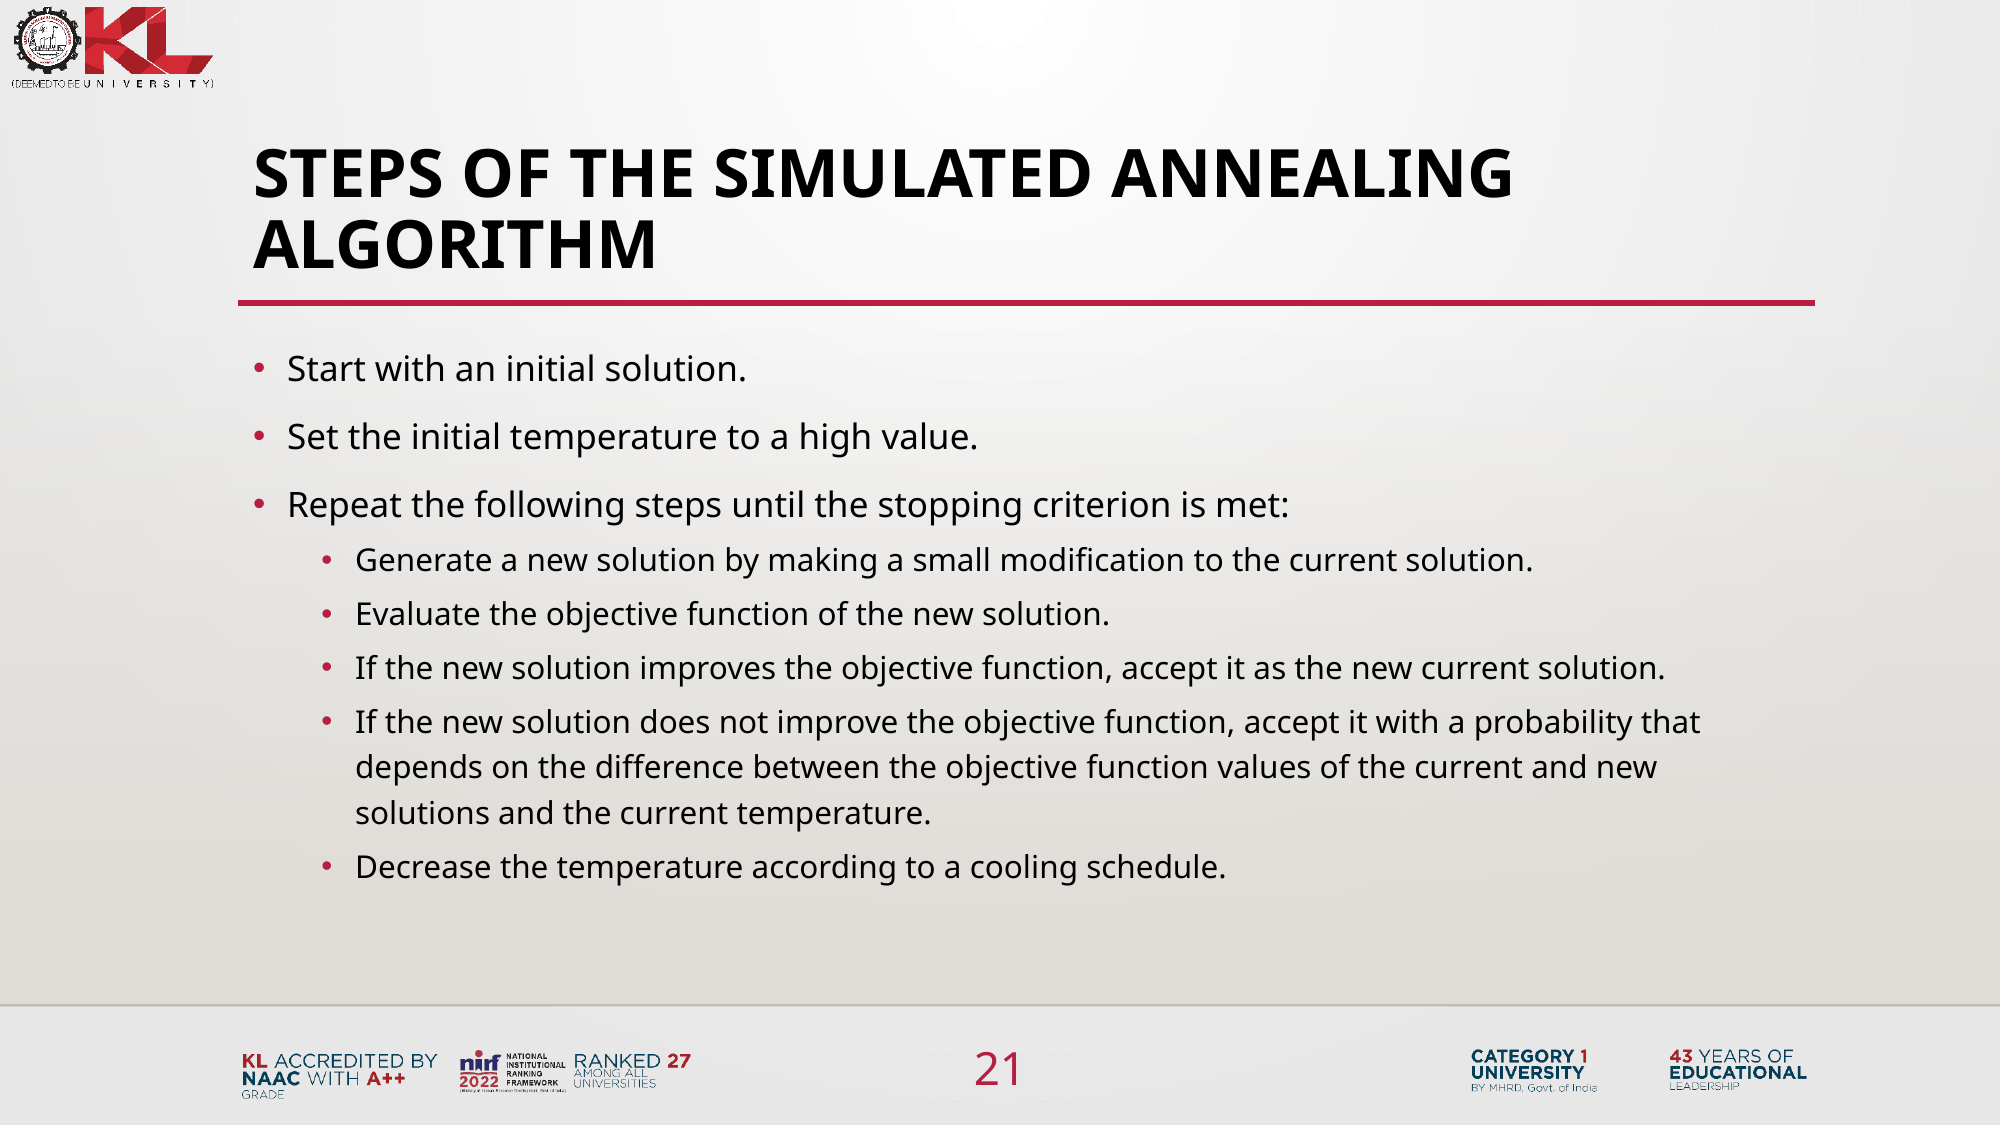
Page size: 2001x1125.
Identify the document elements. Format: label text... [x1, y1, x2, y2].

picture [12, 5, 213, 88]
list Start with an initial solution. Set the initial temperature to a high value. Repeat the following steps until the stopping criterion is met: Generate a new solution by making a small modification to the current solution. Evaluate the objective function of the new solution. If the new solution improves the objective function, accept it as the new current solution. If the new solution does not improve the objective function, accept it with a probability that depends on the difference between the objective function values of the current and new solutions and the current temperature. Decrease the temperature according to a cooling schedule. [238, 330, 1814, 897]
picture [238, 1045, 716, 1103]
slide_number 21 [933, 1031, 1067, 1115]
title steps of the simulated annealing algorithm [238, 131, 1814, 305]
picture [1447, 1045, 1814, 1101]
